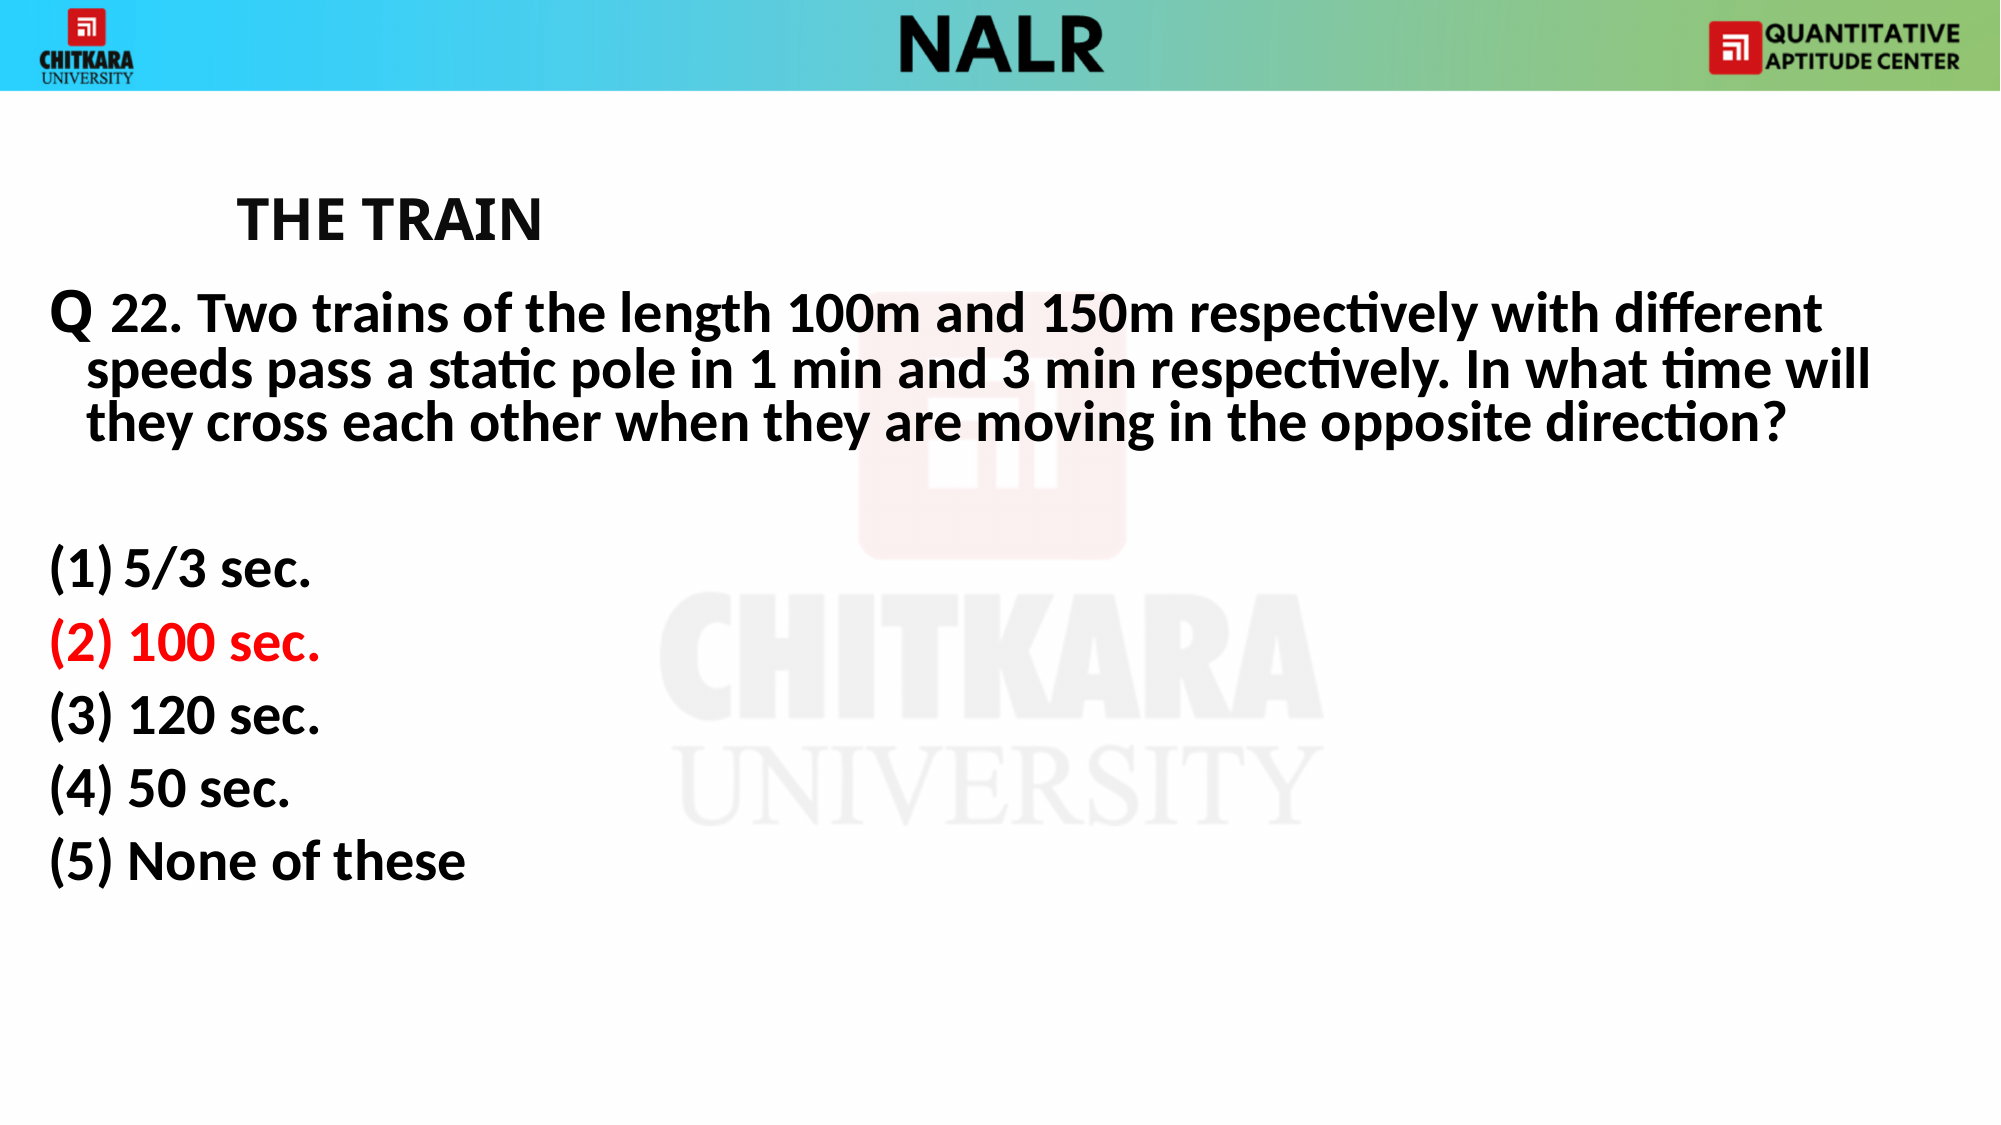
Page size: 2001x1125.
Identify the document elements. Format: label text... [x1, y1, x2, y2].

title [41, 31, 1959, 142]
picture [0, 0, 2000, 1125]
list THE TRAIN Q 22. Two trains of the length 100m and 150m respectively with different speeds pass a static pole in 1 min and 3 min respectively. In what time will they cross each other when they are moving in the opposite direction? 5/3 sec. (2) 100 sec. (3) 120 sec. (4) 50 sec. (5) None of these [33, 175, 1959, 1053]
